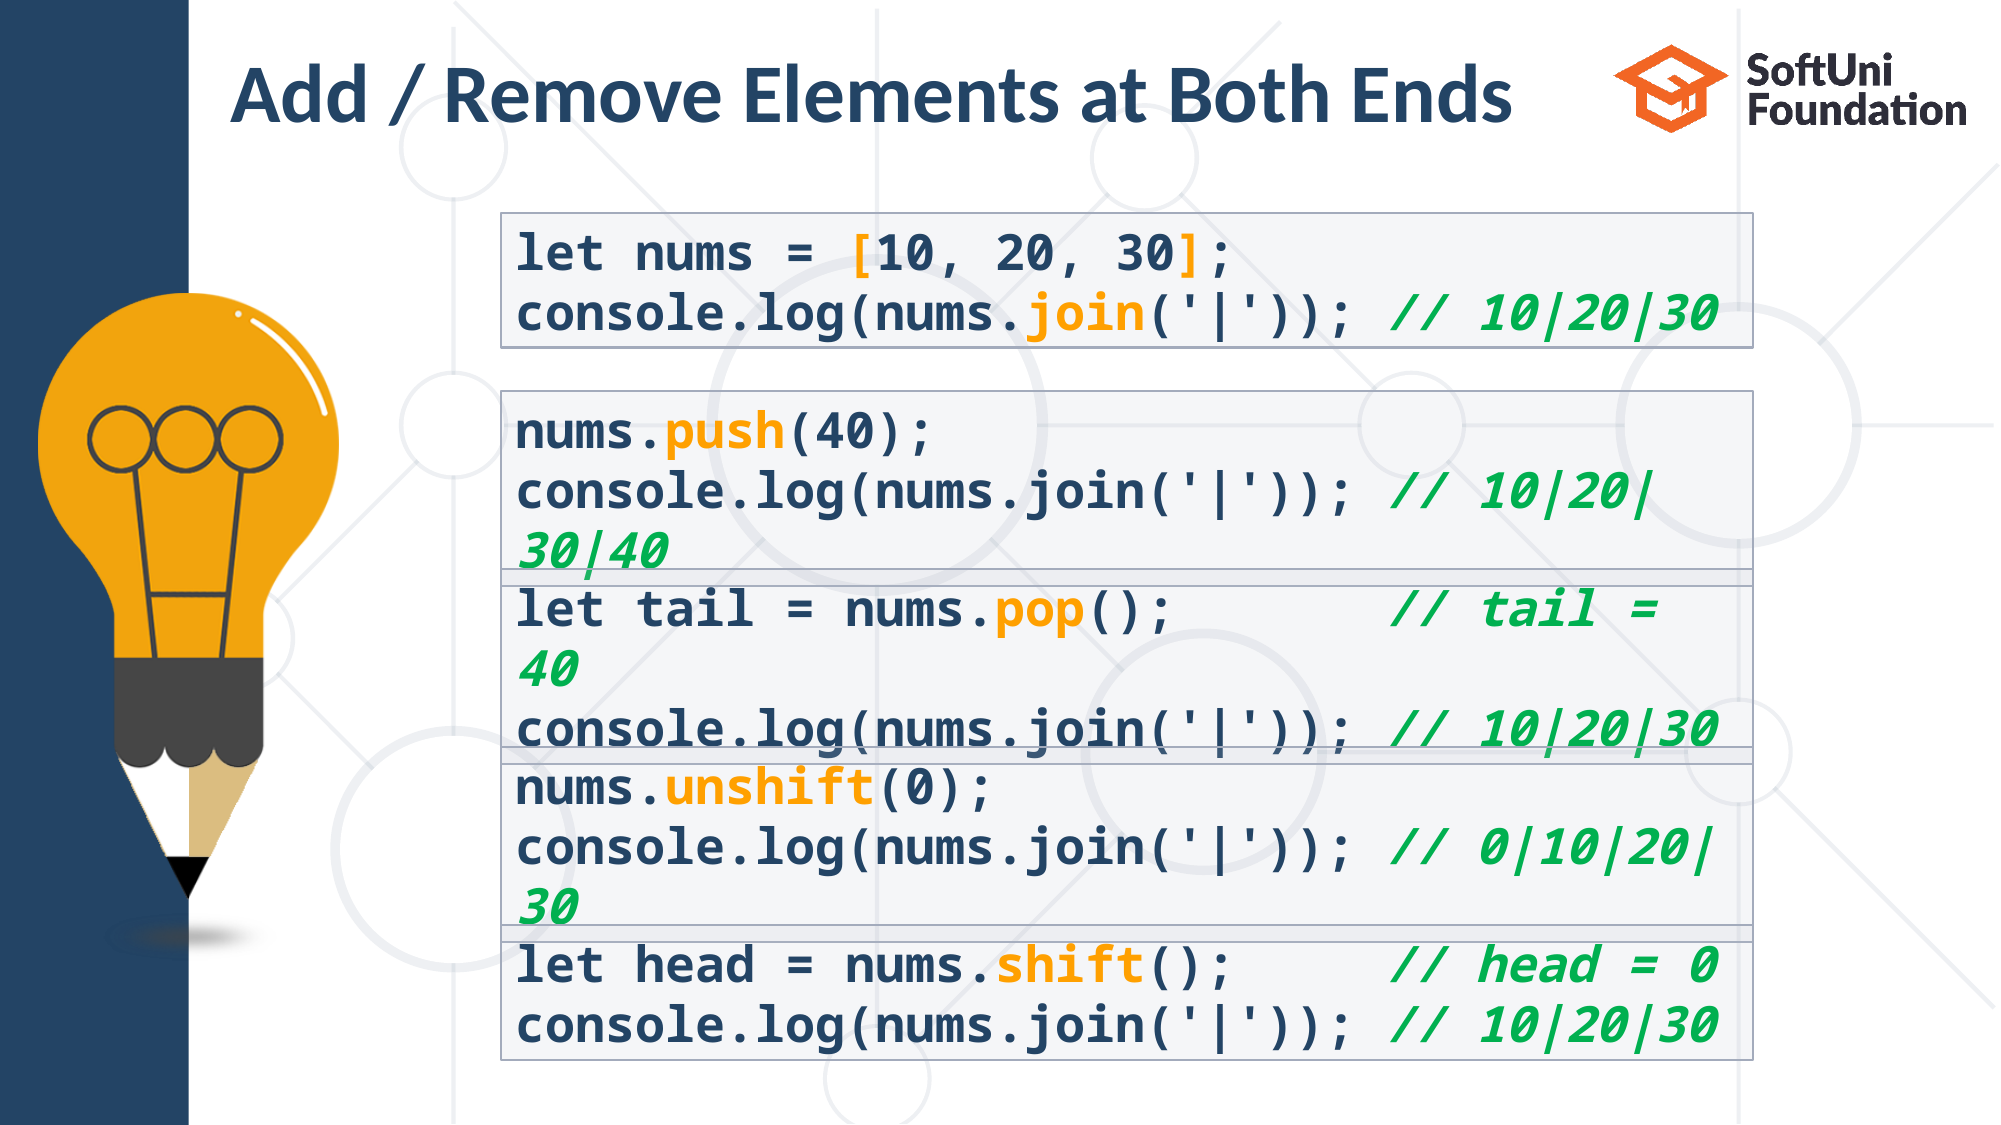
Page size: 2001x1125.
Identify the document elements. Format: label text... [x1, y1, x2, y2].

picture [38, 293, 339, 961]
text_box let nums = [10, 20, 30]; console.log(nums.join('|')); // 10|20|30 [500, 212, 1753, 348]
text_box nums.push(40); console.log(nums.join('|')); // 10|20|30|40 [500, 390, 1753, 568]
text_box let tail = nums.pop(); // tail = 40 console.log(nums.join('|')); // 10|20|30 [500, 568, 1753, 747]
text_box nums.unshift(0); console.log(nums.join('|')); // 0|10|20|30 [500, 747, 1753, 925]
text_box let head = nums.shift(); // head = 0 console.log(nums.join('|')); // 10|20|30 [500, 925, 1753, 1060]
title Add / Remove Elements at Both Ends [212, 16, 1591, 162]
picture [1613, 44, 1966, 133]
